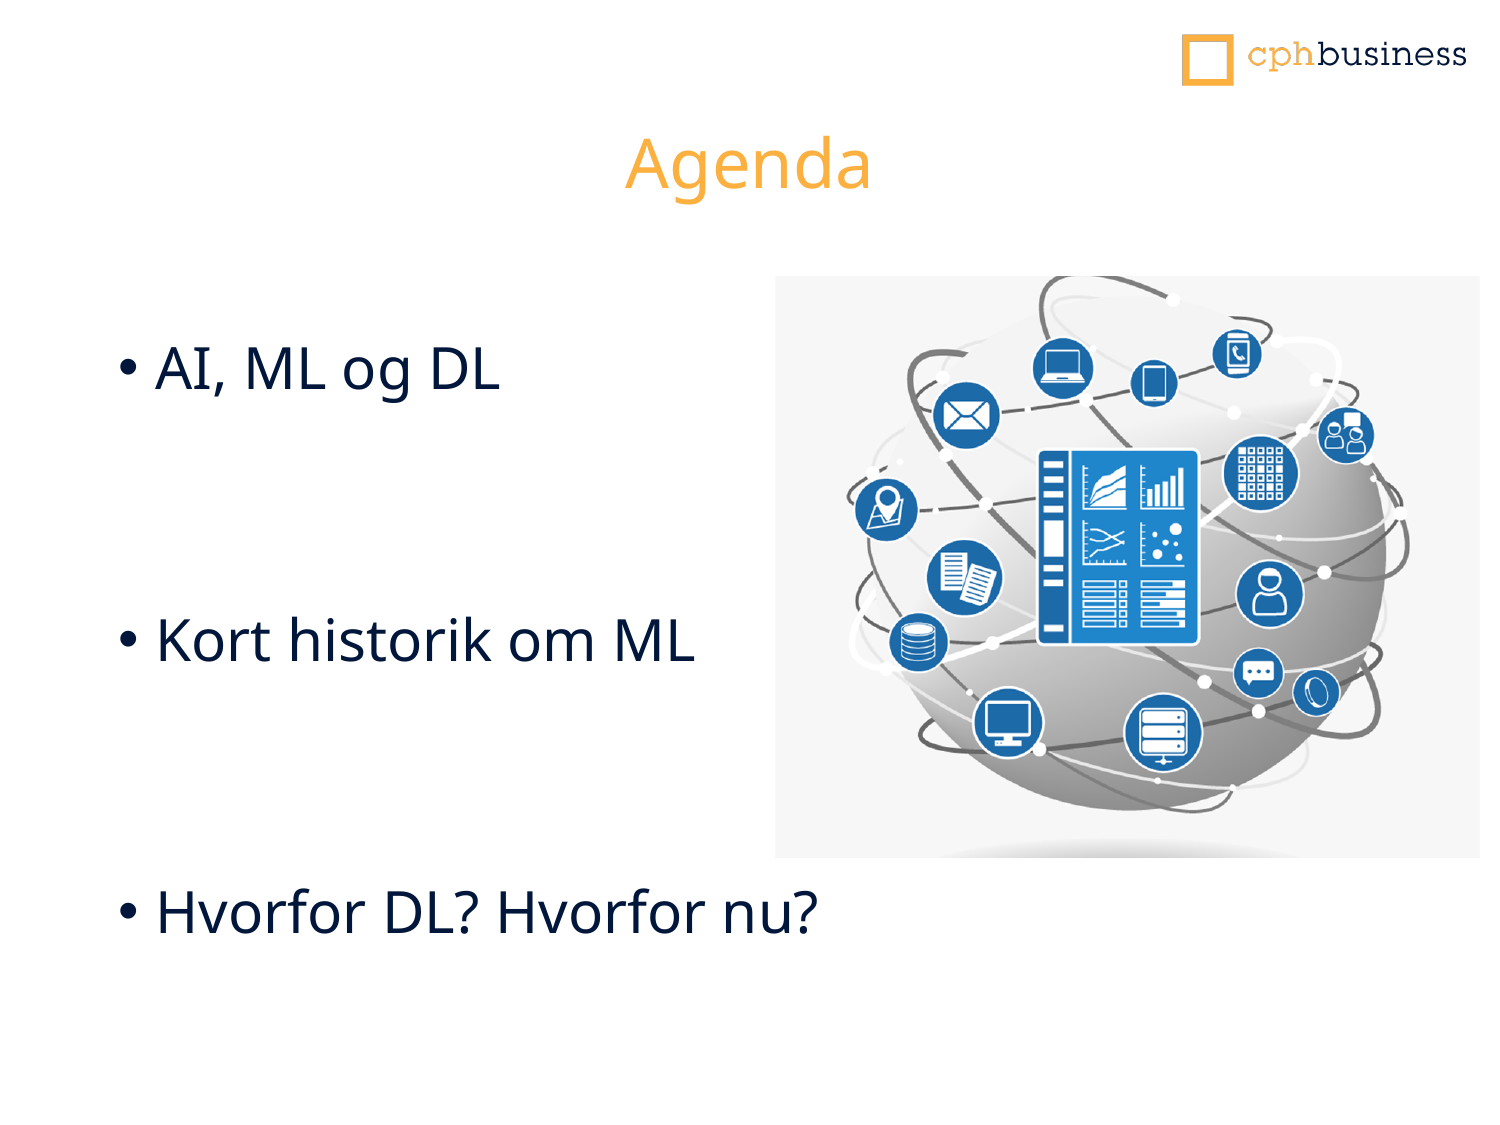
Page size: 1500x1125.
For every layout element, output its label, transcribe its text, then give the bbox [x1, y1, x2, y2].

title Agenda [103, 112, 1397, 221]
picture [1131, 0, 1500, 137]
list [775, 276, 1480, 858]
list AI, ML og DL Kort historik om ML Hvorfor DL? Hvorfor nu? [103, 323, 1059, 1088]
